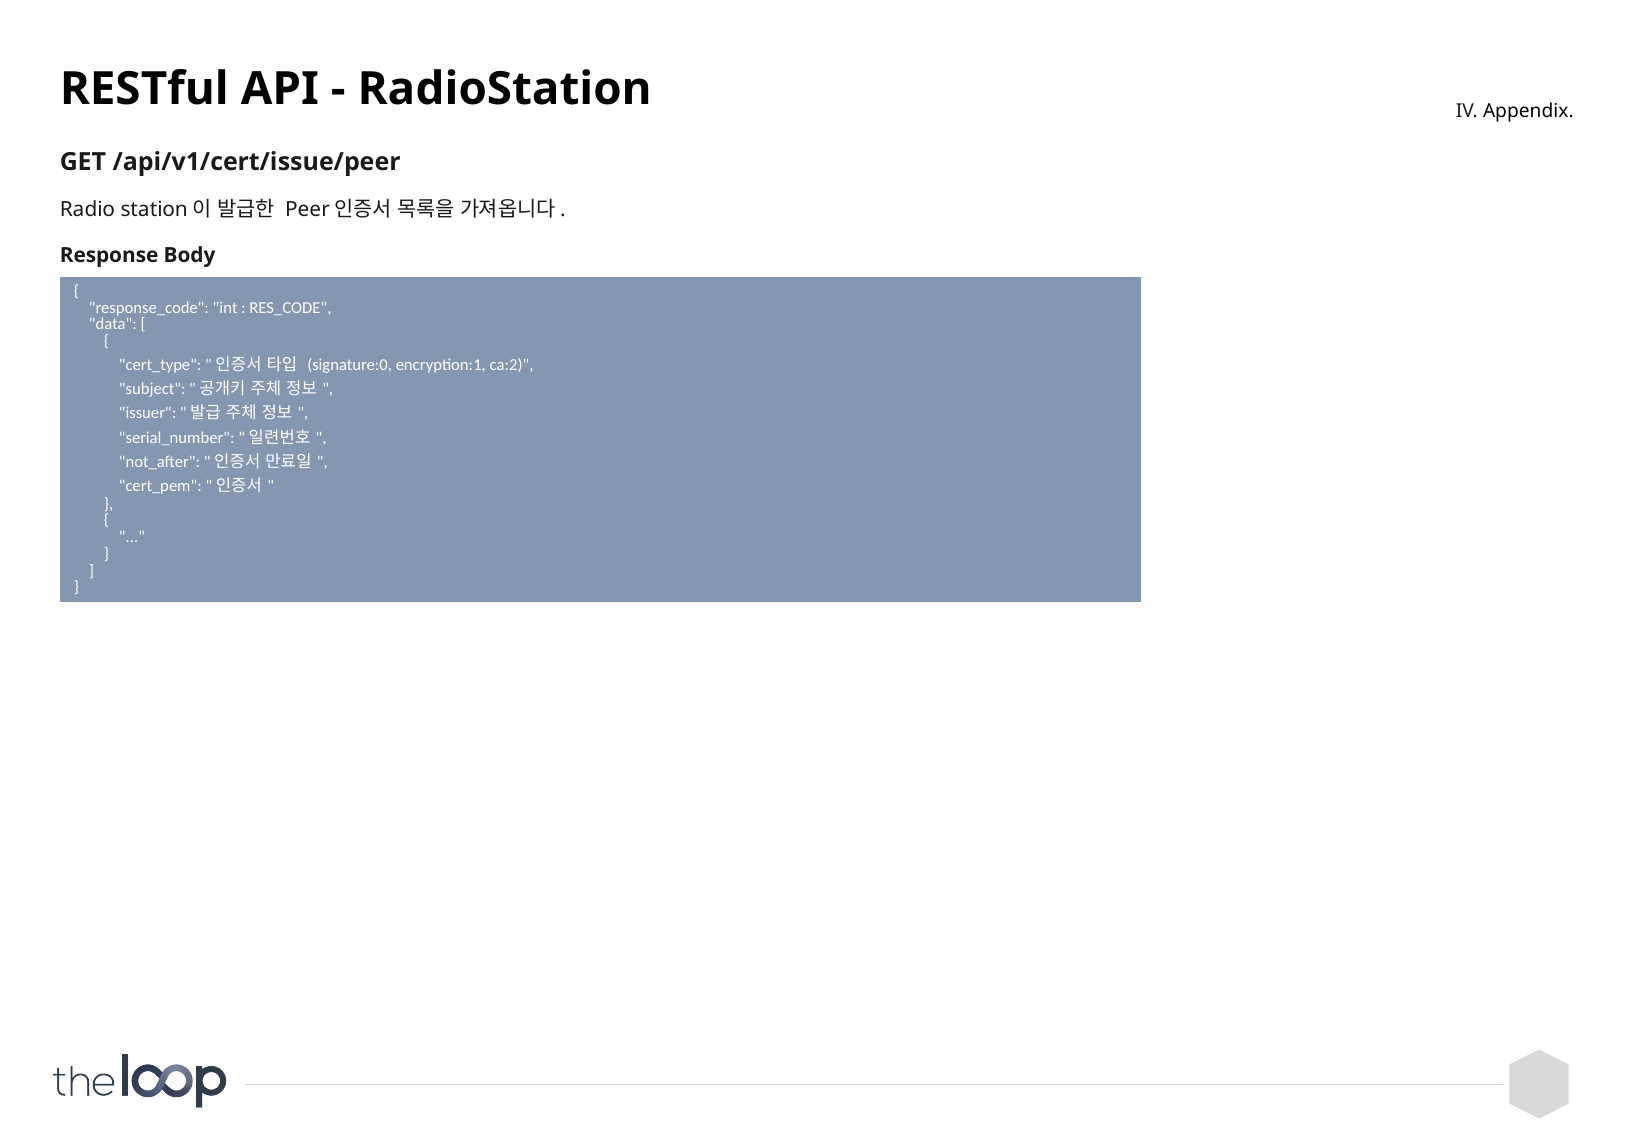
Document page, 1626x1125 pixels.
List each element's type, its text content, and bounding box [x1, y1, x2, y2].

text_box IV. Appendix. [1271, 93, 1589, 130]
table_header { "response_code": "int : RES_CODE", "data": [ { "cert_type": "인증서 타입 (signature:0, encryption:1, ca:2)", "subject": "공개키 주체 정보", "issuer": "발급 주체 정보", "serial_number": "일련번호", "not_after": "인증서 만료일", "cert_pem": "인증서" }, { "..." } ] } [60, 277, 1141, 602]
title RESTful API - RadioStation [44, 59, 1514, 121]
list GET /api/v1/cert/issue/peer Radio station이 발급한 Peer인증서 목록을 가져옵니다. Response Body [44, 137, 1514, 1060]
picture [21, 1021, 258, 1125]
